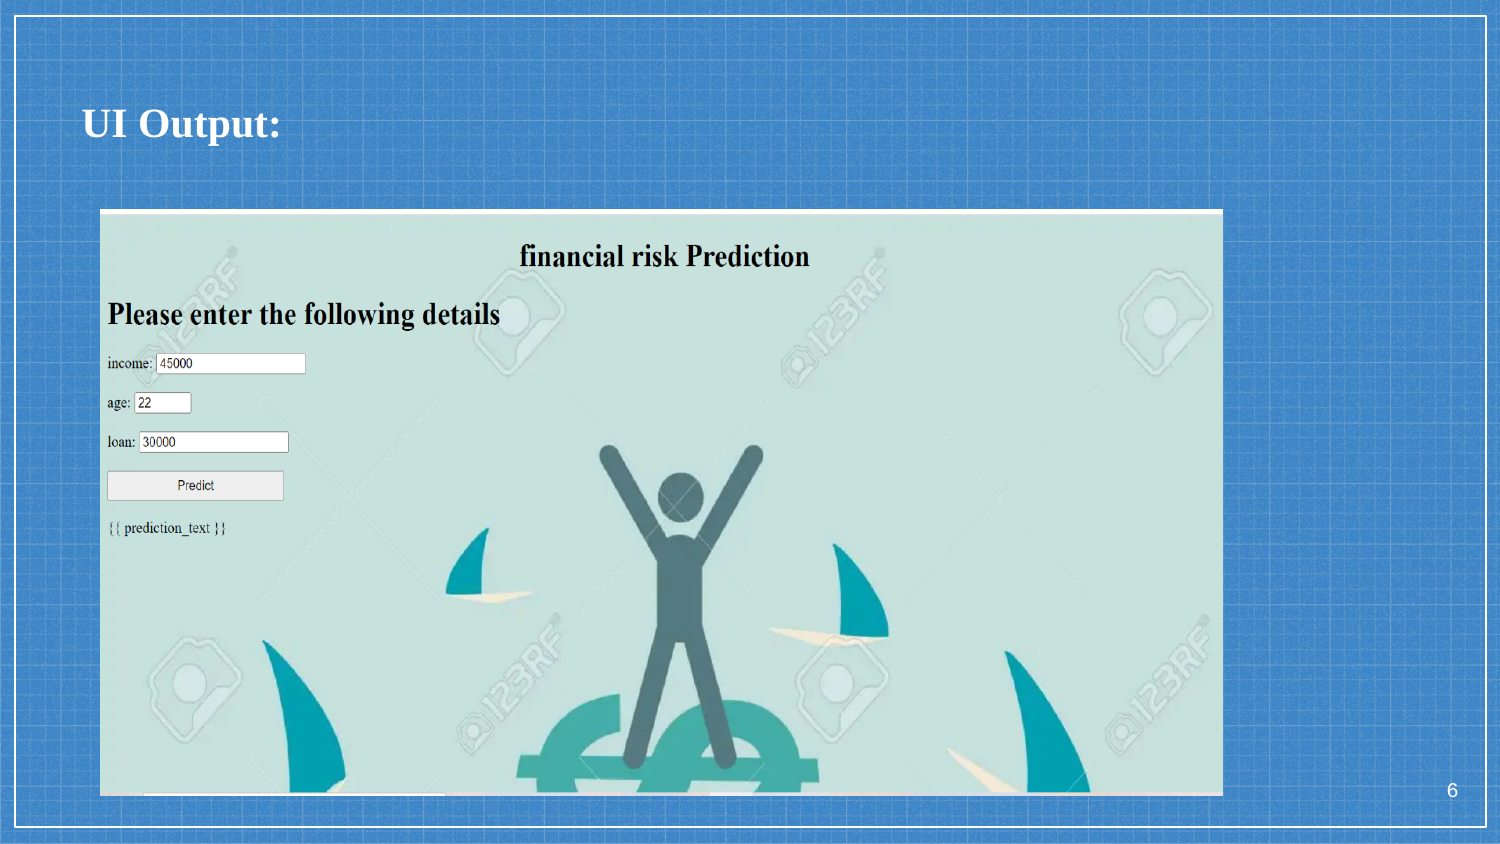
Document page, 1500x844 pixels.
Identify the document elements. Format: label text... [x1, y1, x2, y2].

slide_number 6 [1398, 761, 1474, 810]
title UI Output: [66, 81, 1417, 149]
picture [0, 0, 1500, 844]
